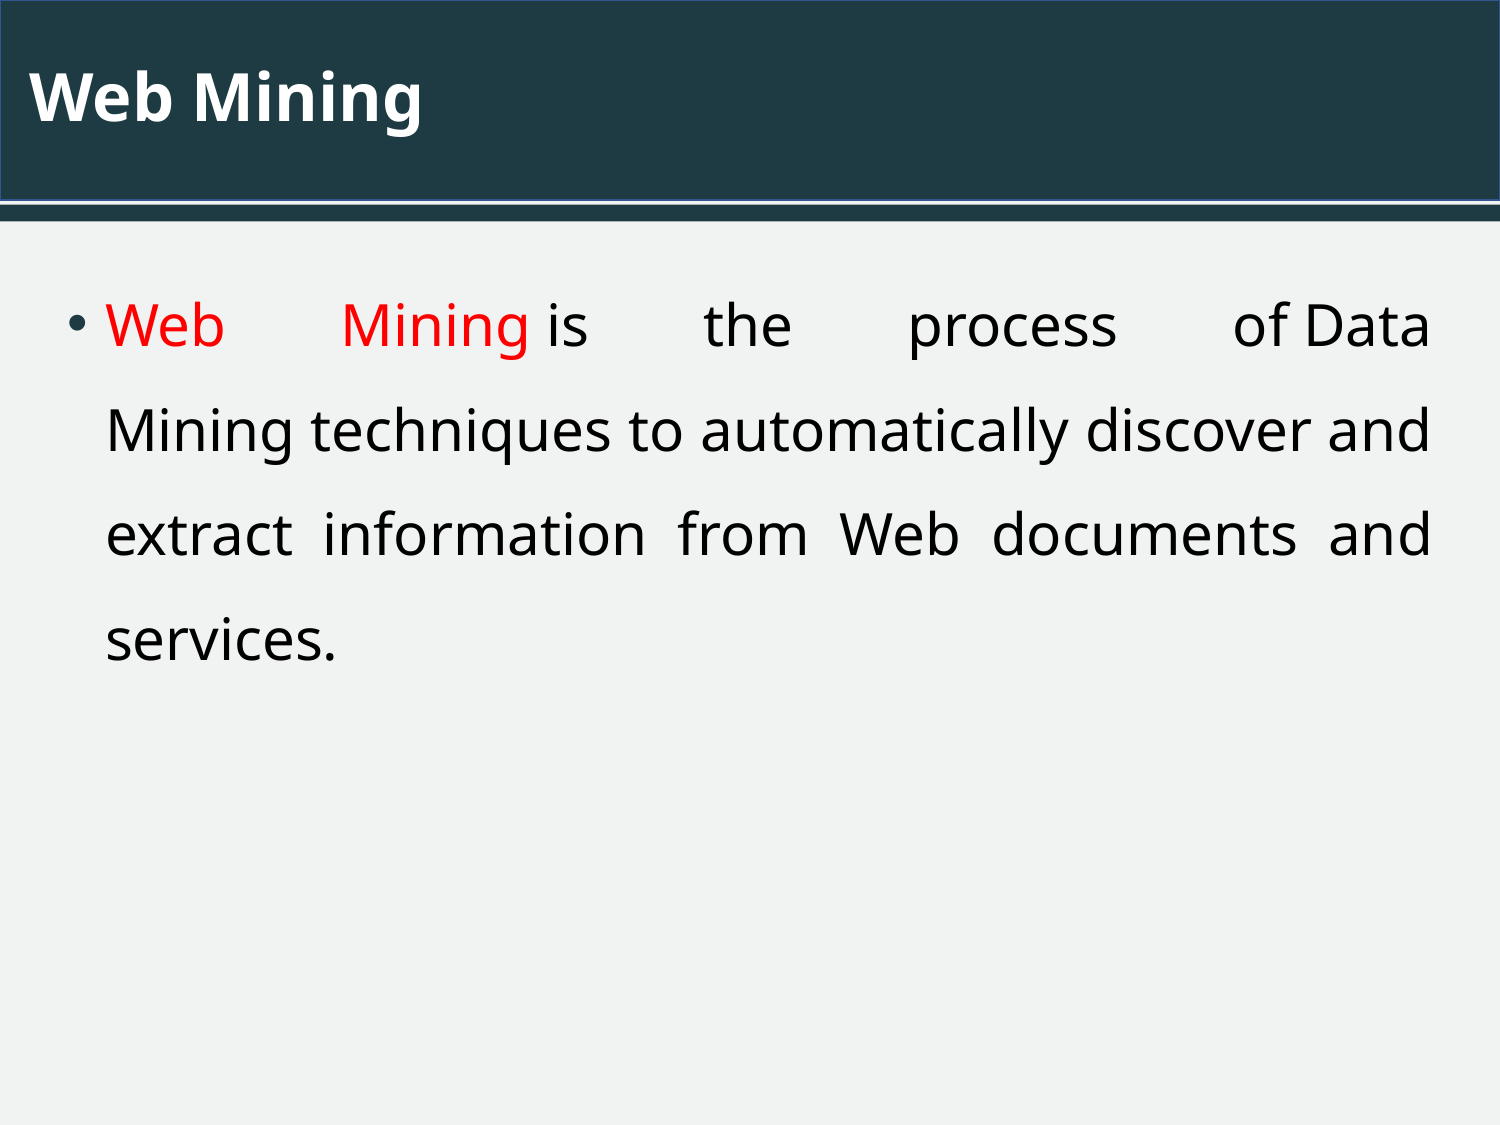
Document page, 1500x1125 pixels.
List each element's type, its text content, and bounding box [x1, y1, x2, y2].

list Web Mining is the process of Data Mining techniques to automatically discover and extract information from Web documents and services. [52, 245, 1448, 1096]
title Web Mining [14, 0, 1500, 200]
